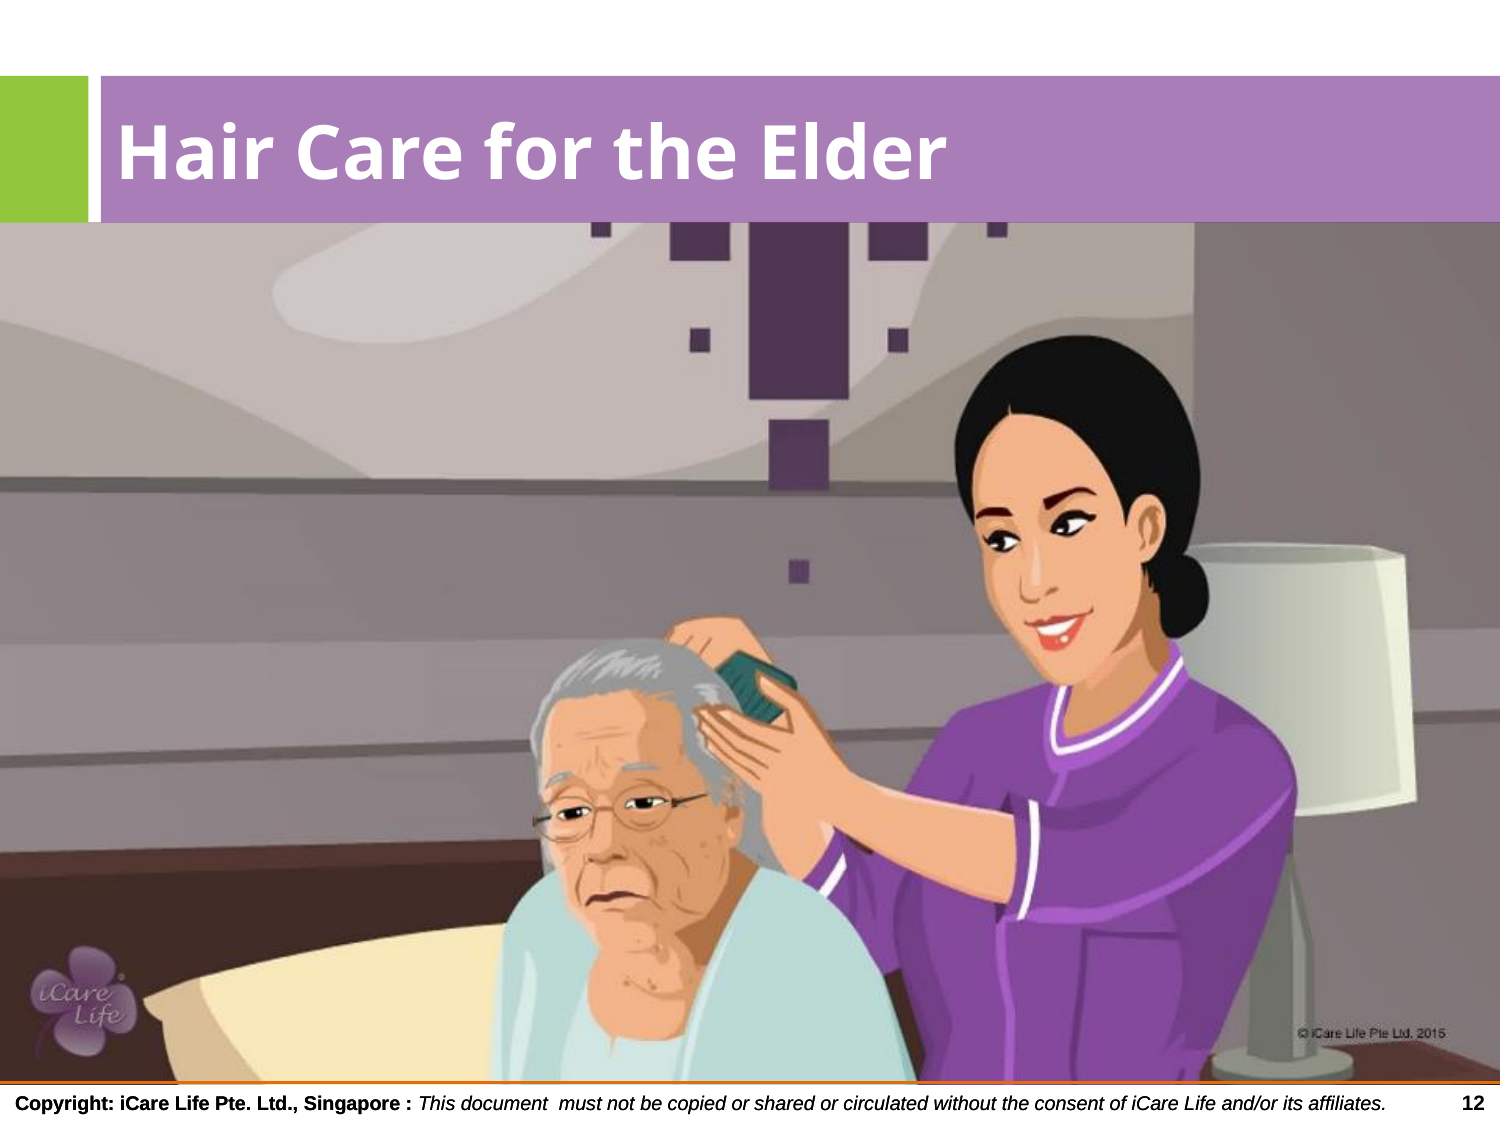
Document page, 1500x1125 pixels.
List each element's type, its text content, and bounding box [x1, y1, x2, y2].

text_box Hair Care for the Elder [100, 75, 1500, 221]
picture [0, 222, 1500, 1081]
text_box Copyright: iCare Life Pte. Ltd., Singapore : This document must not be copied or shared or circulated without the consent of iCare Life and/or its affiliates. [0, 1093, 1500, 1122]
text_box [0, 75, 89, 220]
